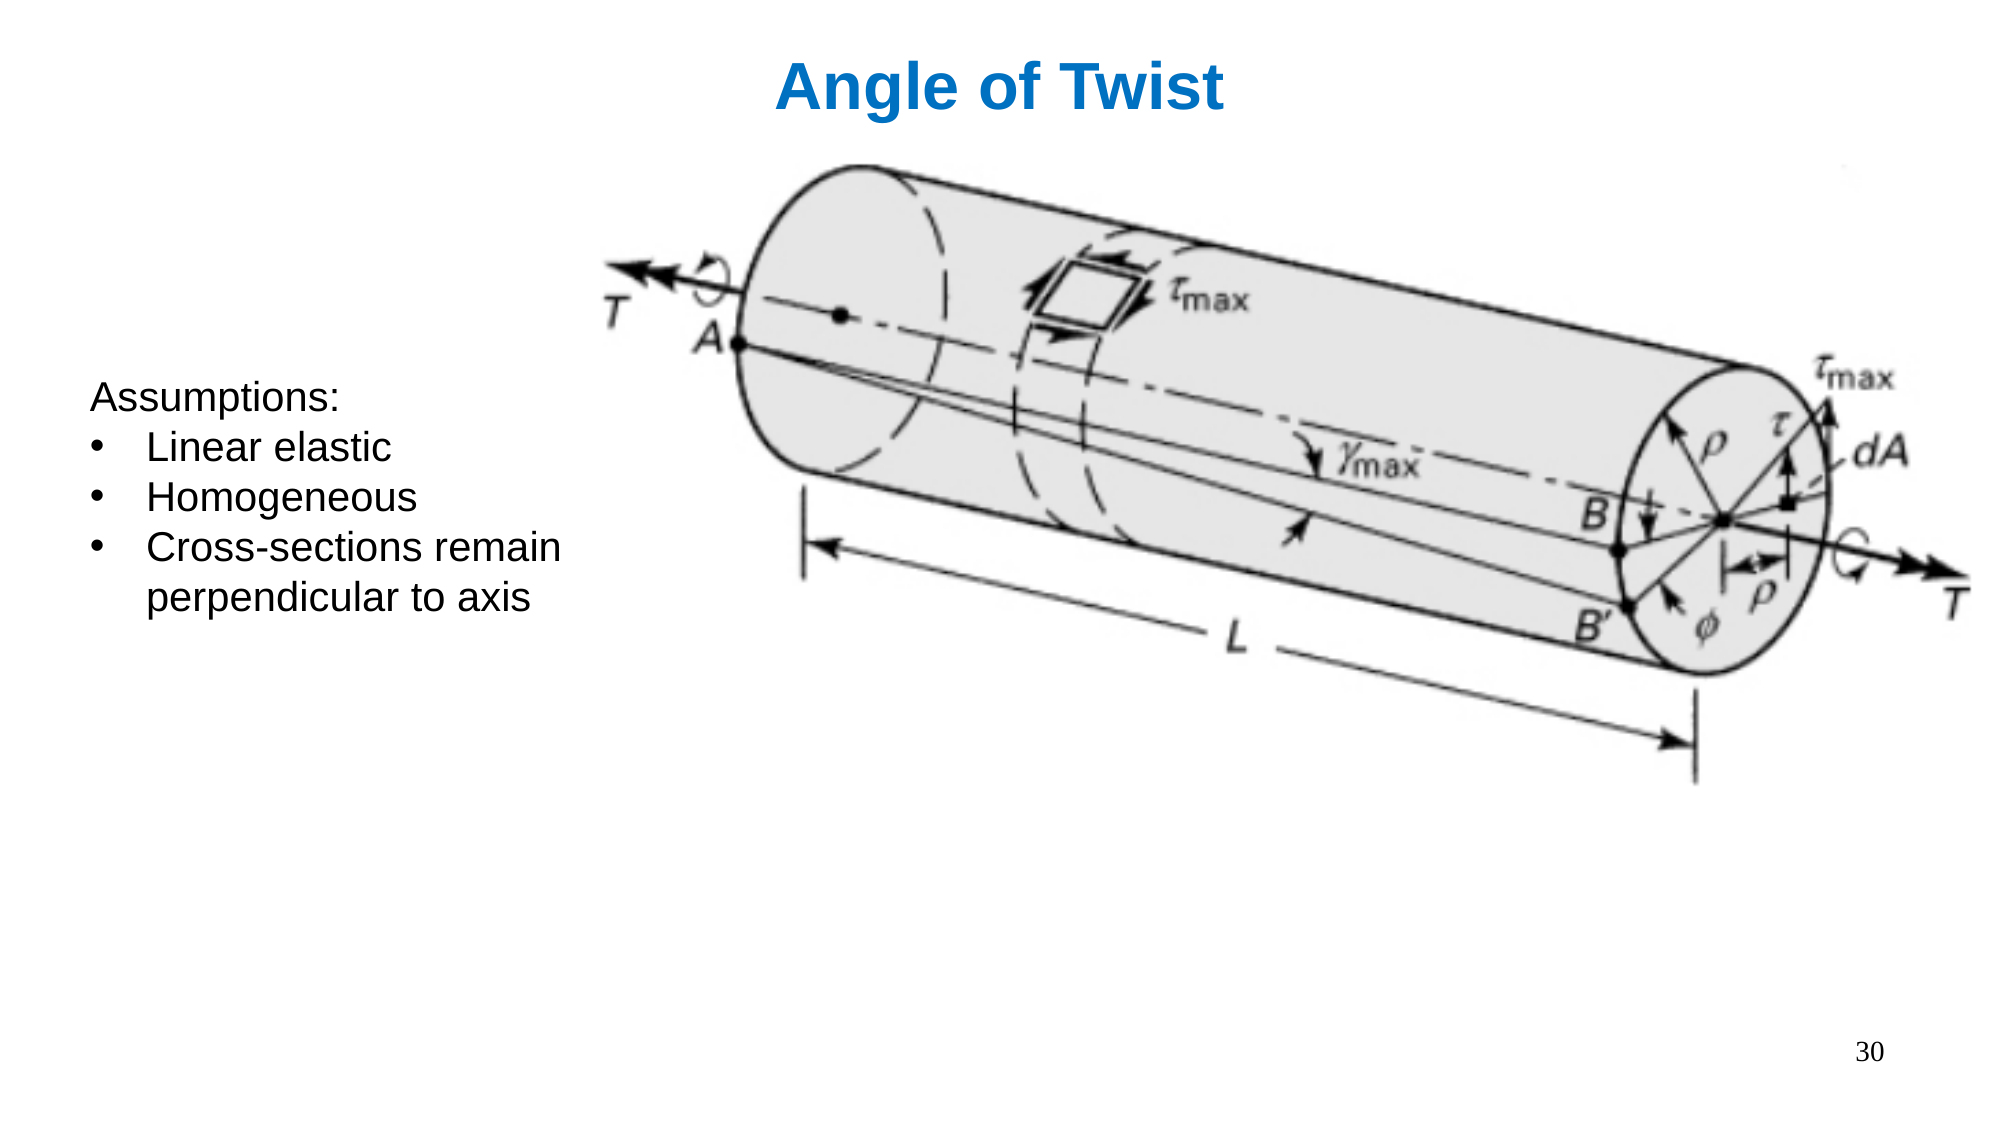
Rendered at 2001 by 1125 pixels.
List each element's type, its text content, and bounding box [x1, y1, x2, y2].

slide_number 30 [1433, 1024, 1901, 1103]
picture [574, 149, 1997, 801]
text_box Angle of Twist [312, 26, 1688, 139]
text_box Assumptions: Linear elastic Homogeneous Cross-sections remain perpendicular to axis [75, 362, 569, 628]
